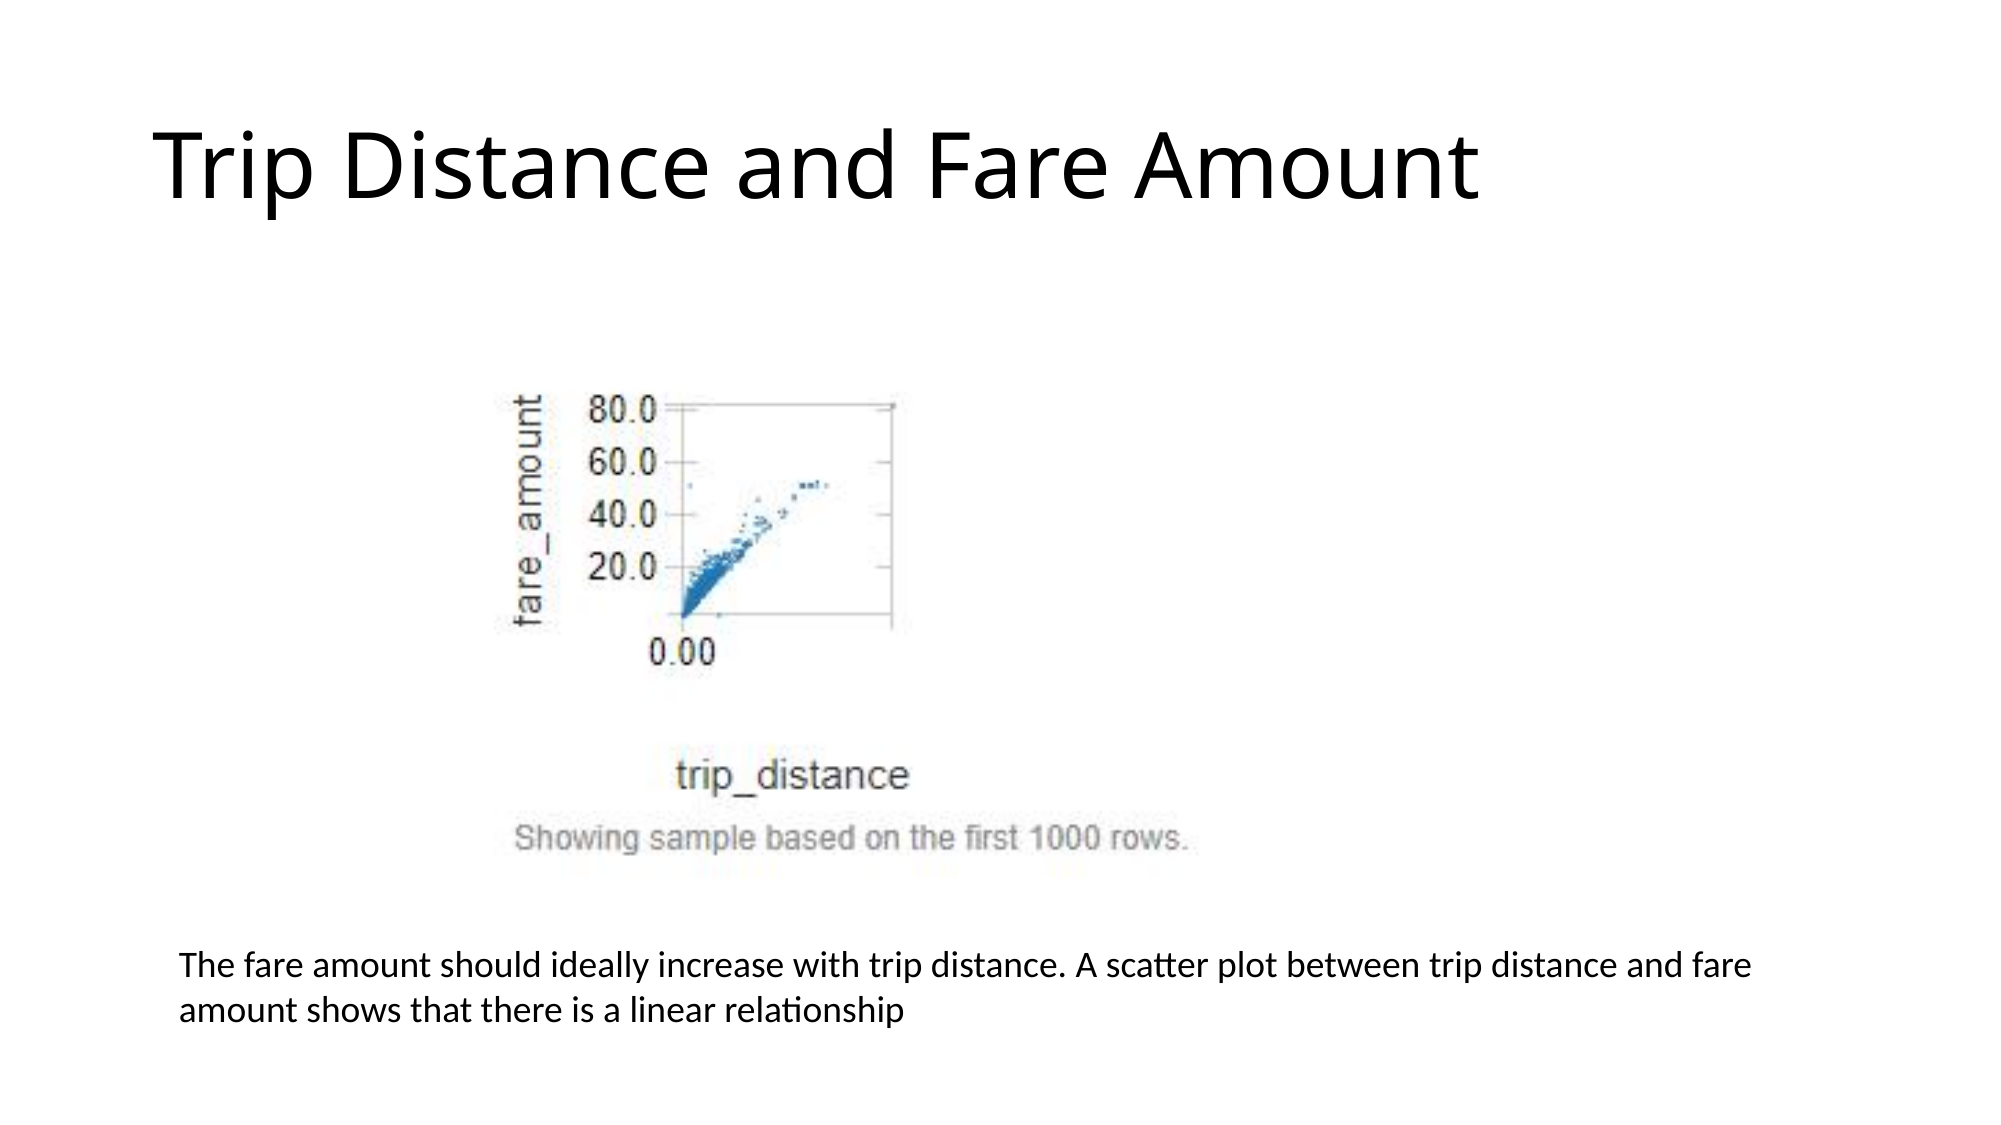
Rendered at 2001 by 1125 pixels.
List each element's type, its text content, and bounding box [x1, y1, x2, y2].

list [473, 349, 1227, 900]
title Trip Distance and Fare Amount [137, 59, 1863, 278]
text_box The fare amount should ideally increase with trip distance. A scatter plot between trip distance and fare amount shows that there is a linear relationship [164, 932, 1889, 1083]
